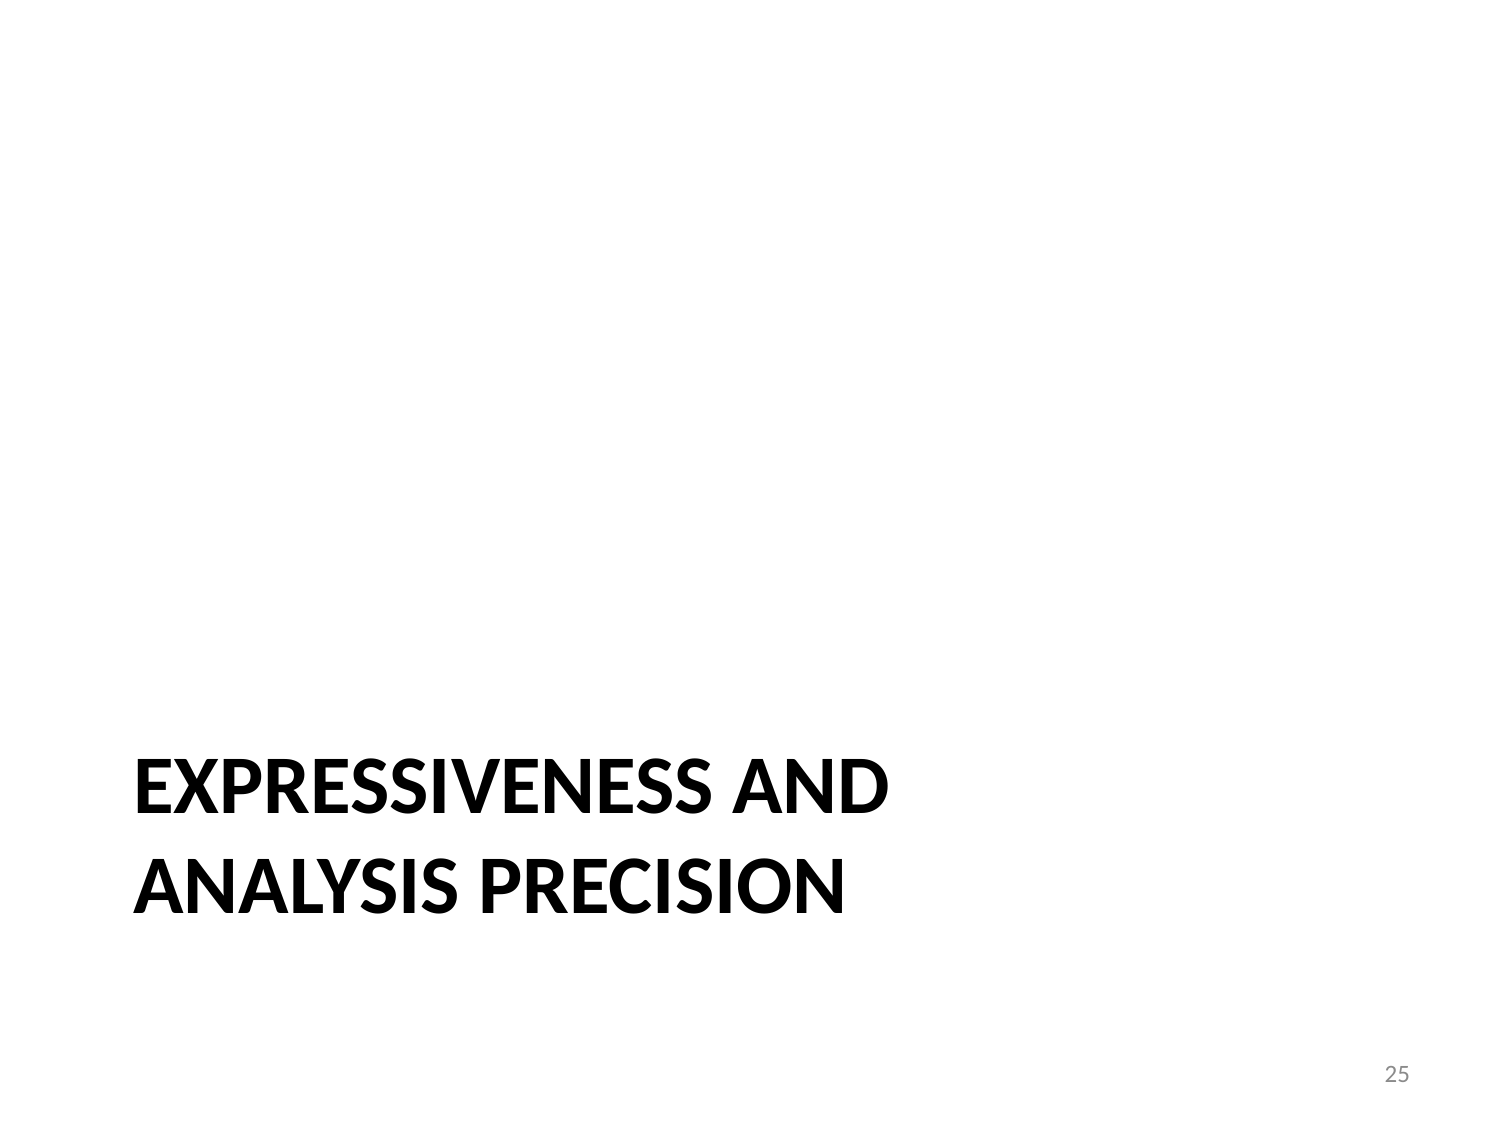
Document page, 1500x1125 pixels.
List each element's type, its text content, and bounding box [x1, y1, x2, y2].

slide_number 25 [1074, 1042, 1425, 1103]
title Expressiveness and Analysis Precision [118, 722, 1394, 947]
